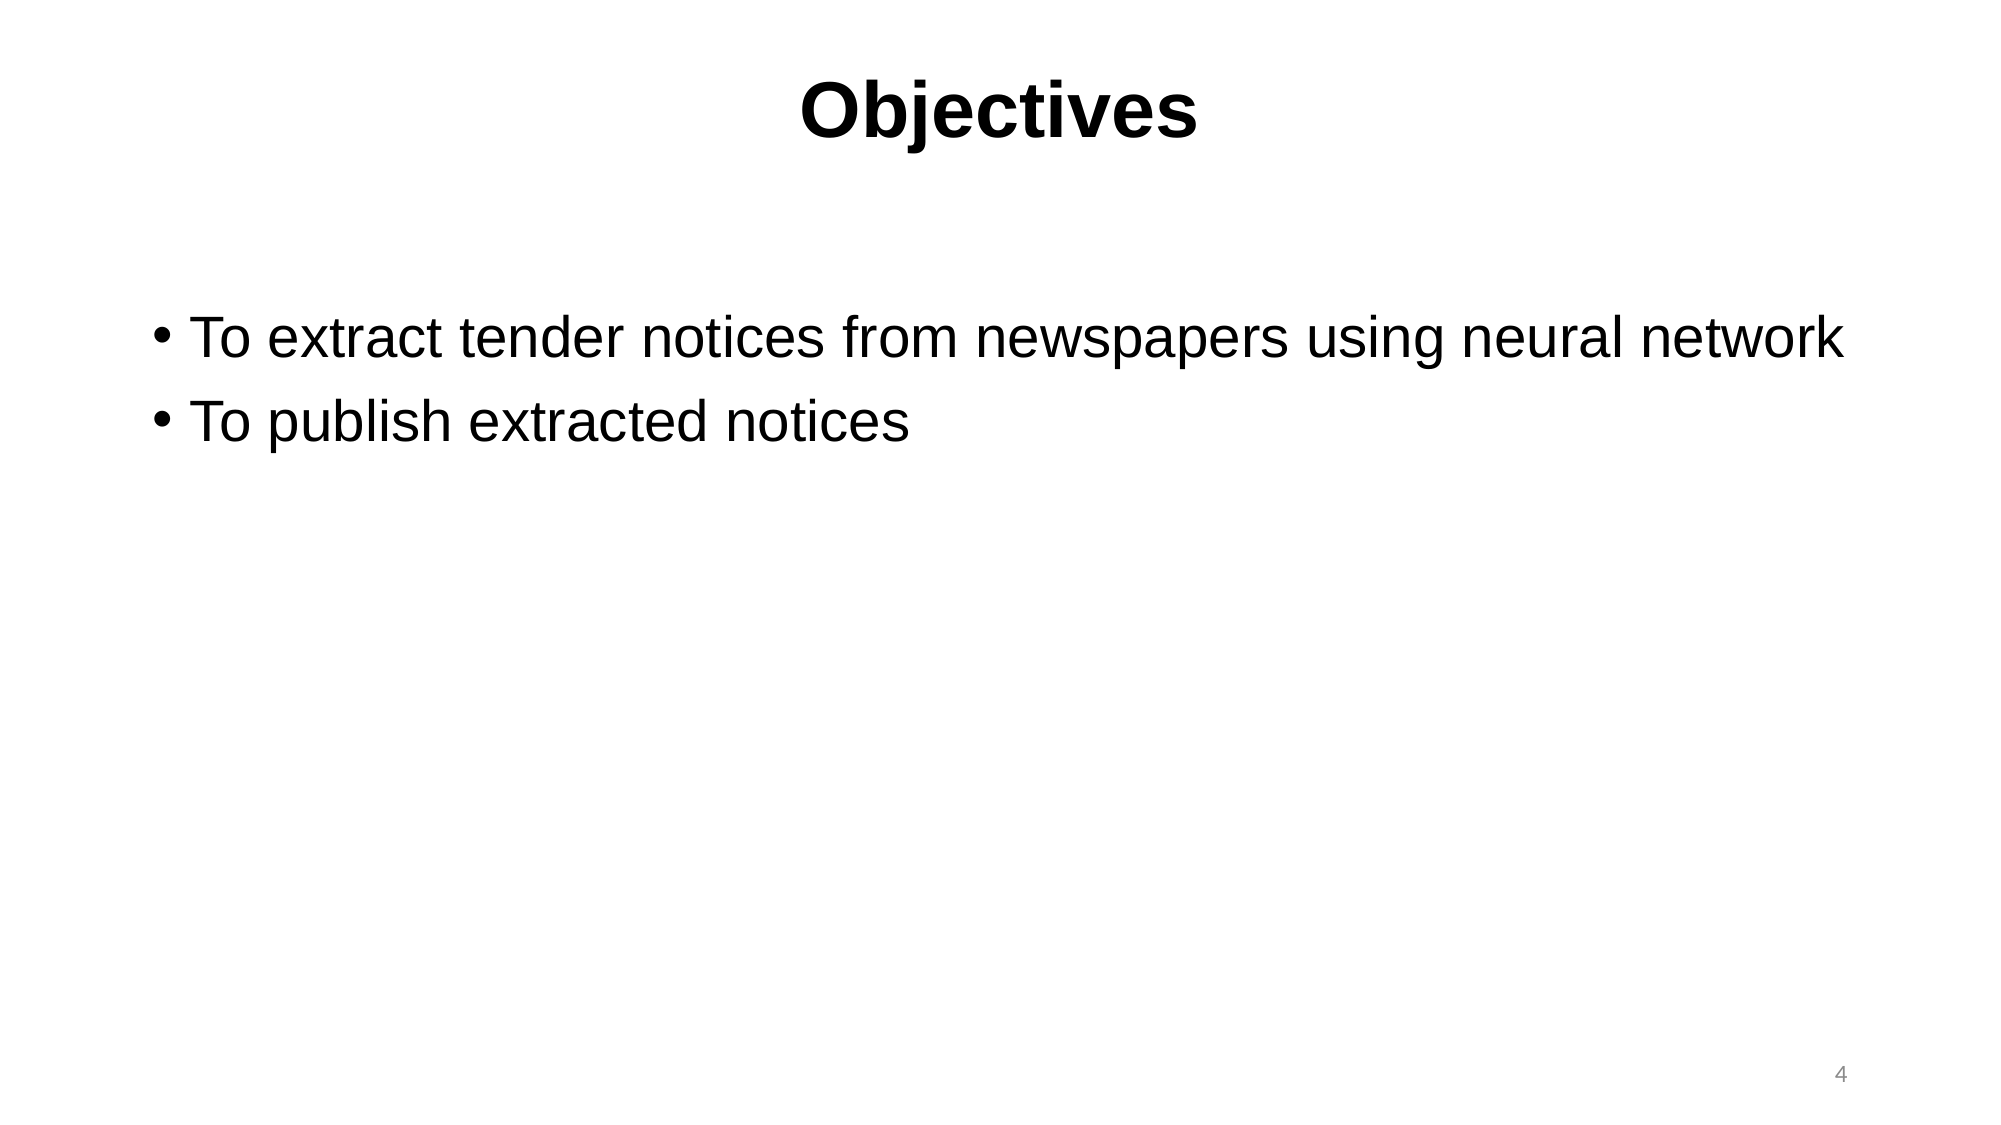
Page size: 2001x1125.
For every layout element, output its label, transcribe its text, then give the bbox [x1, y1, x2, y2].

slide_number 4 [1412, 1042, 1863, 1103]
list To extract tender notices from newspapers using neural network To publish extracted notices [137, 299, 1863, 1014]
title Objectives [137, 3, 1863, 221]
